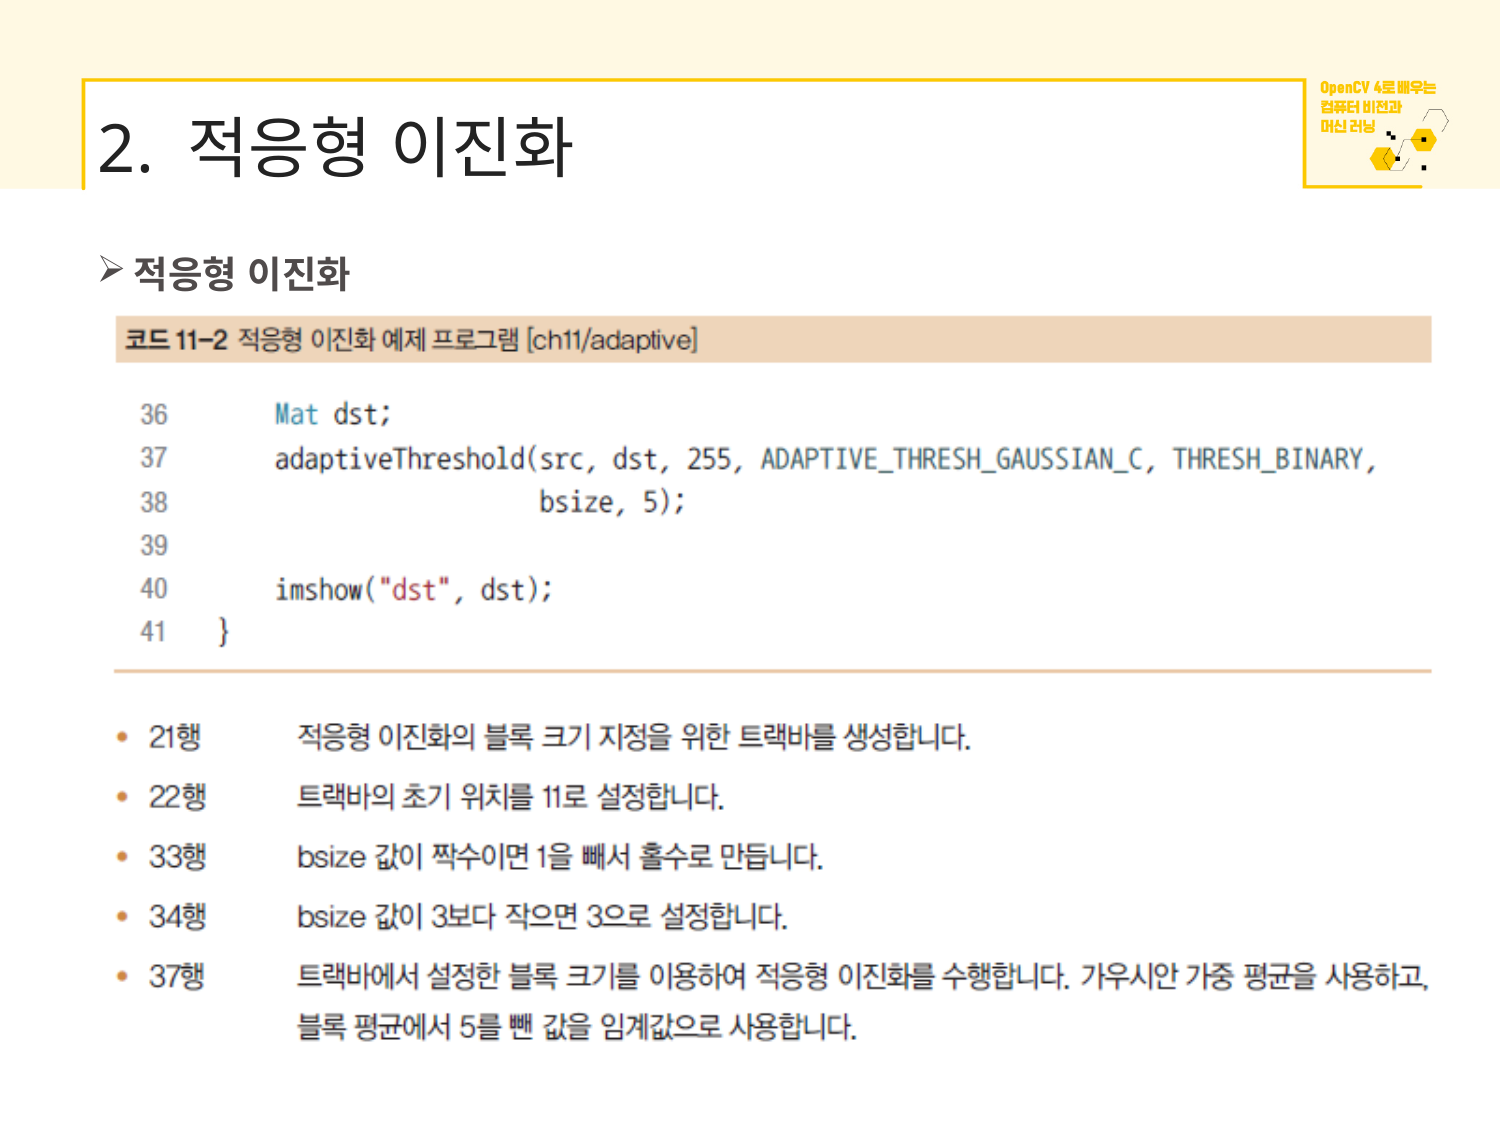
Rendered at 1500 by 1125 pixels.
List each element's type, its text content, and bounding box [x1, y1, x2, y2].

title 2. 적응형 이진화 [82, 61, 1413, 193]
list 적응형 이진화 [81, 239, 1412, 1054]
picture [0, 0, 1500, 1125]
